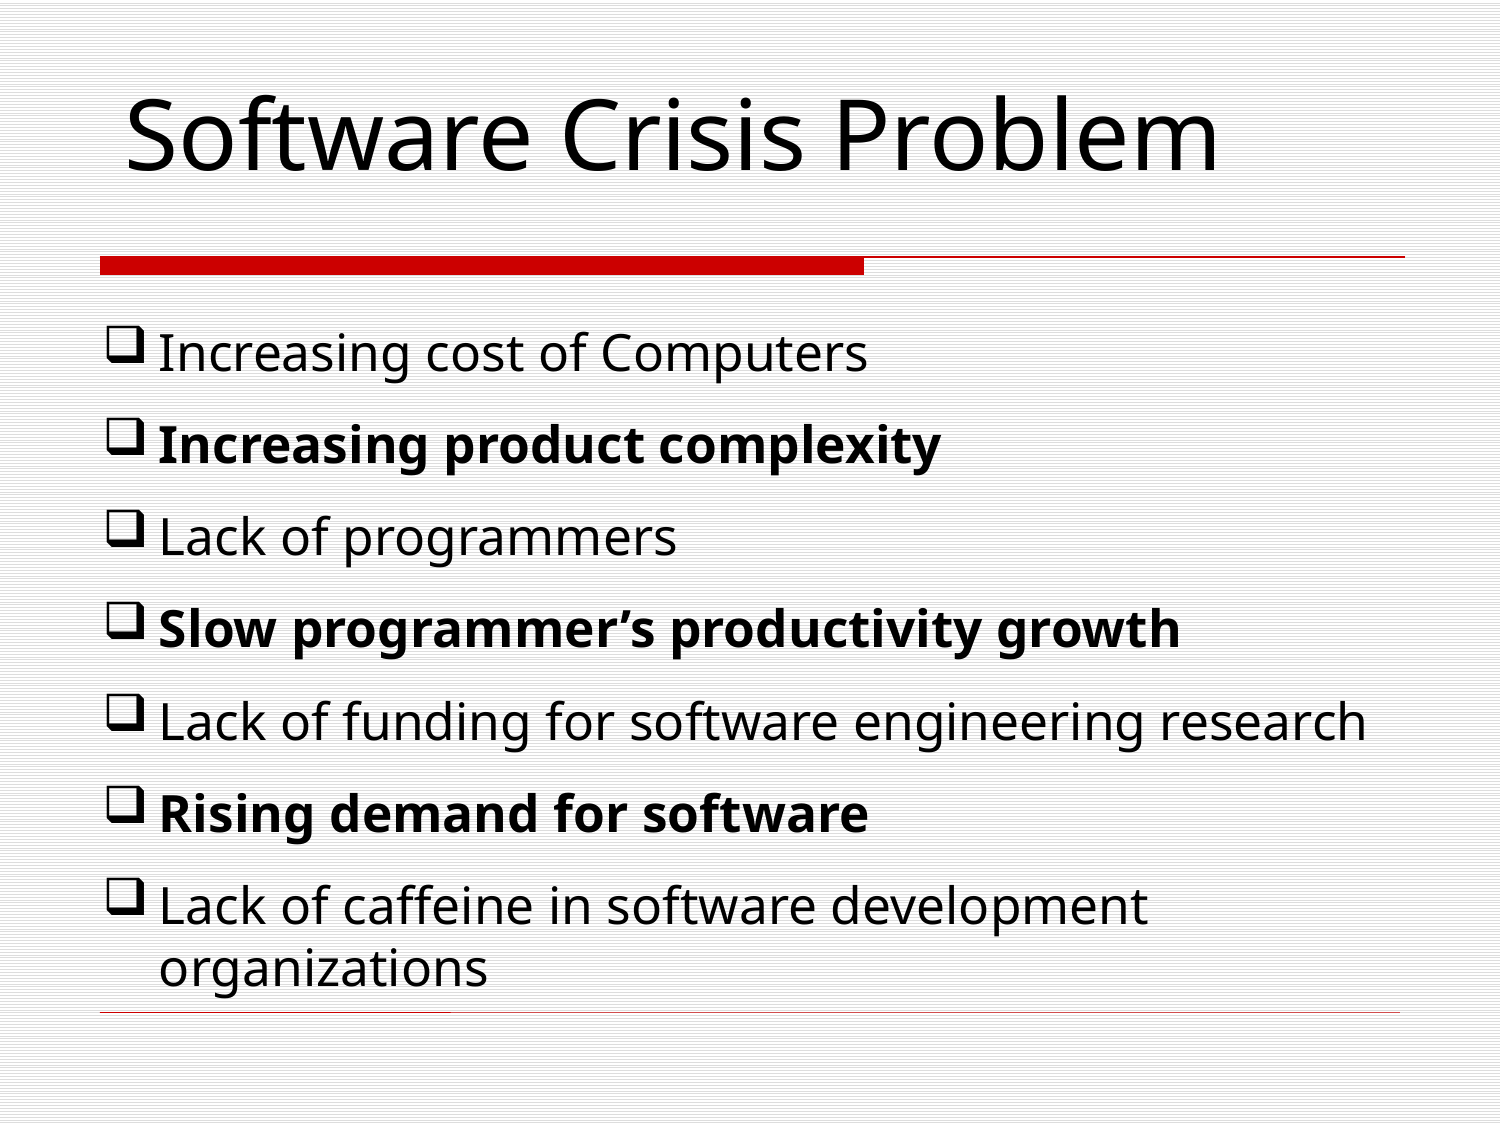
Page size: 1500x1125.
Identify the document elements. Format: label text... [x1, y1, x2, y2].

title Software Crisis Problem [109, 19, 1391, 198]
list Increasing cost of Computers Increasing product complexity Lack of programmers Slow programmer’s productivity growth Lack of funding for software engineering research Rising demand for software Lack of caffeine in software development organizations [87, 312, 1438, 1013]
